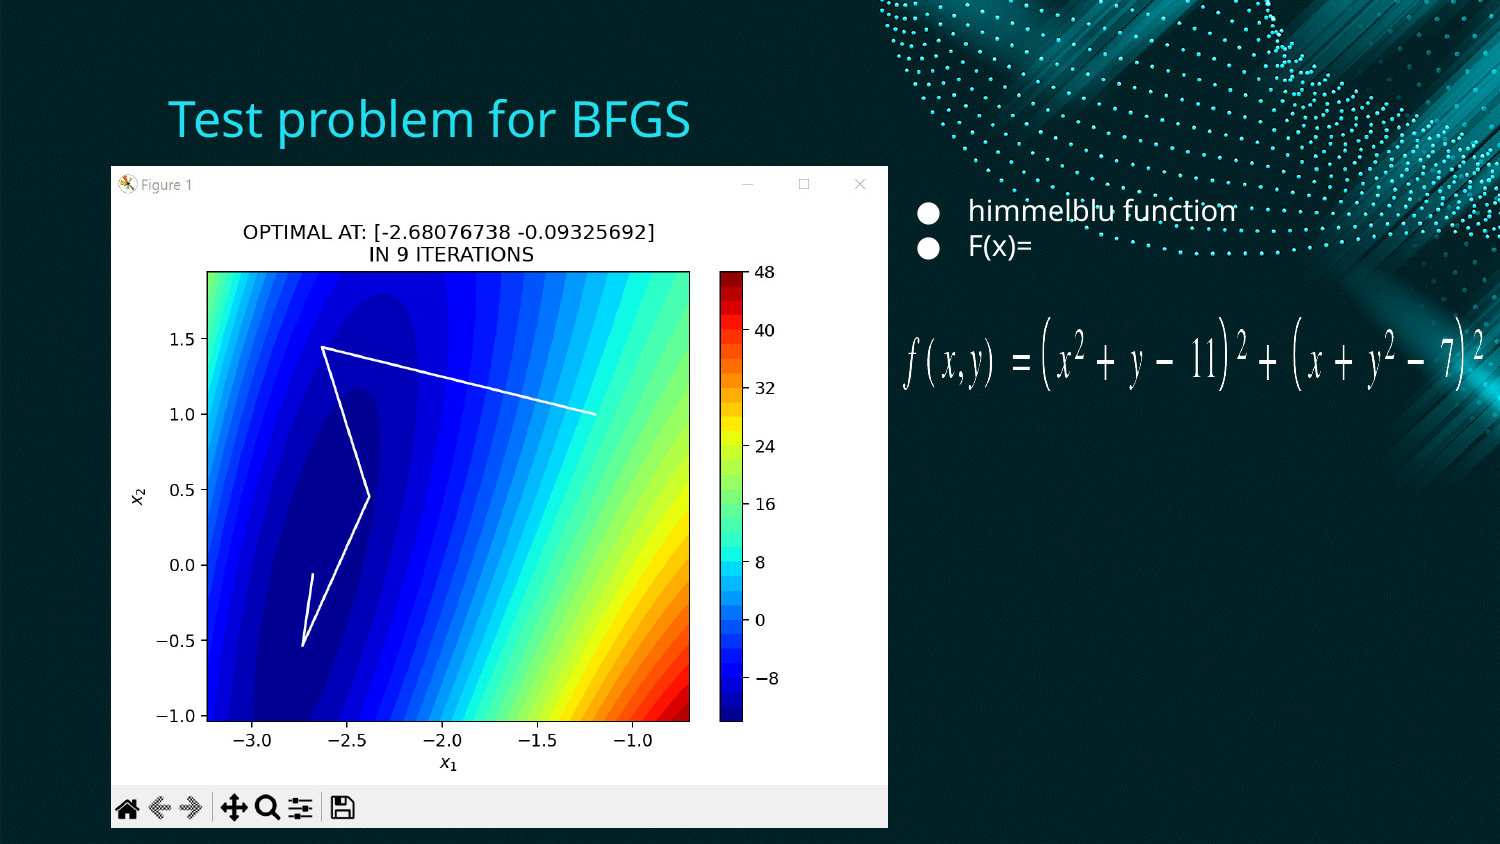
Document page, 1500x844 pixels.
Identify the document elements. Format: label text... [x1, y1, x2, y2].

list himmelblu function F(x)= [893, 177, 1385, 306]
picture [0, 0, 1500, 844]
title Test problem for BFGS [153, 72, 914, 177]
